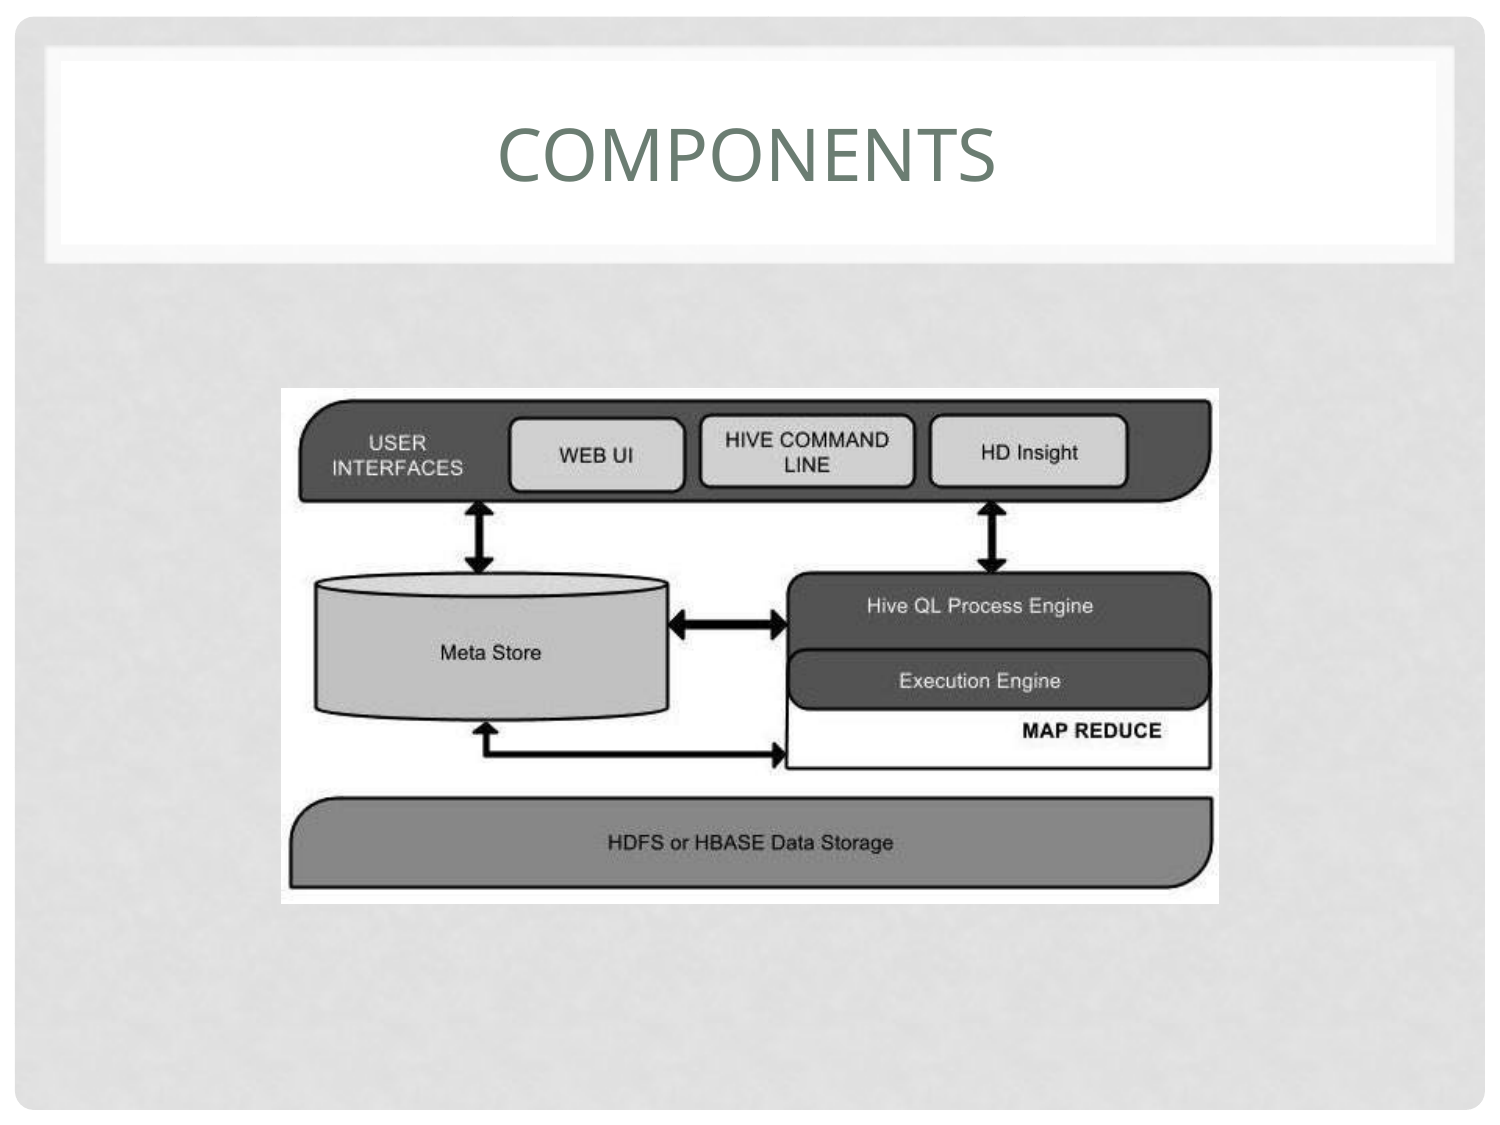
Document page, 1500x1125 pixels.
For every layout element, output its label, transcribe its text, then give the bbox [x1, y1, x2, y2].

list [281, 388, 1219, 905]
title Components [69, 66, 1425, 238]
